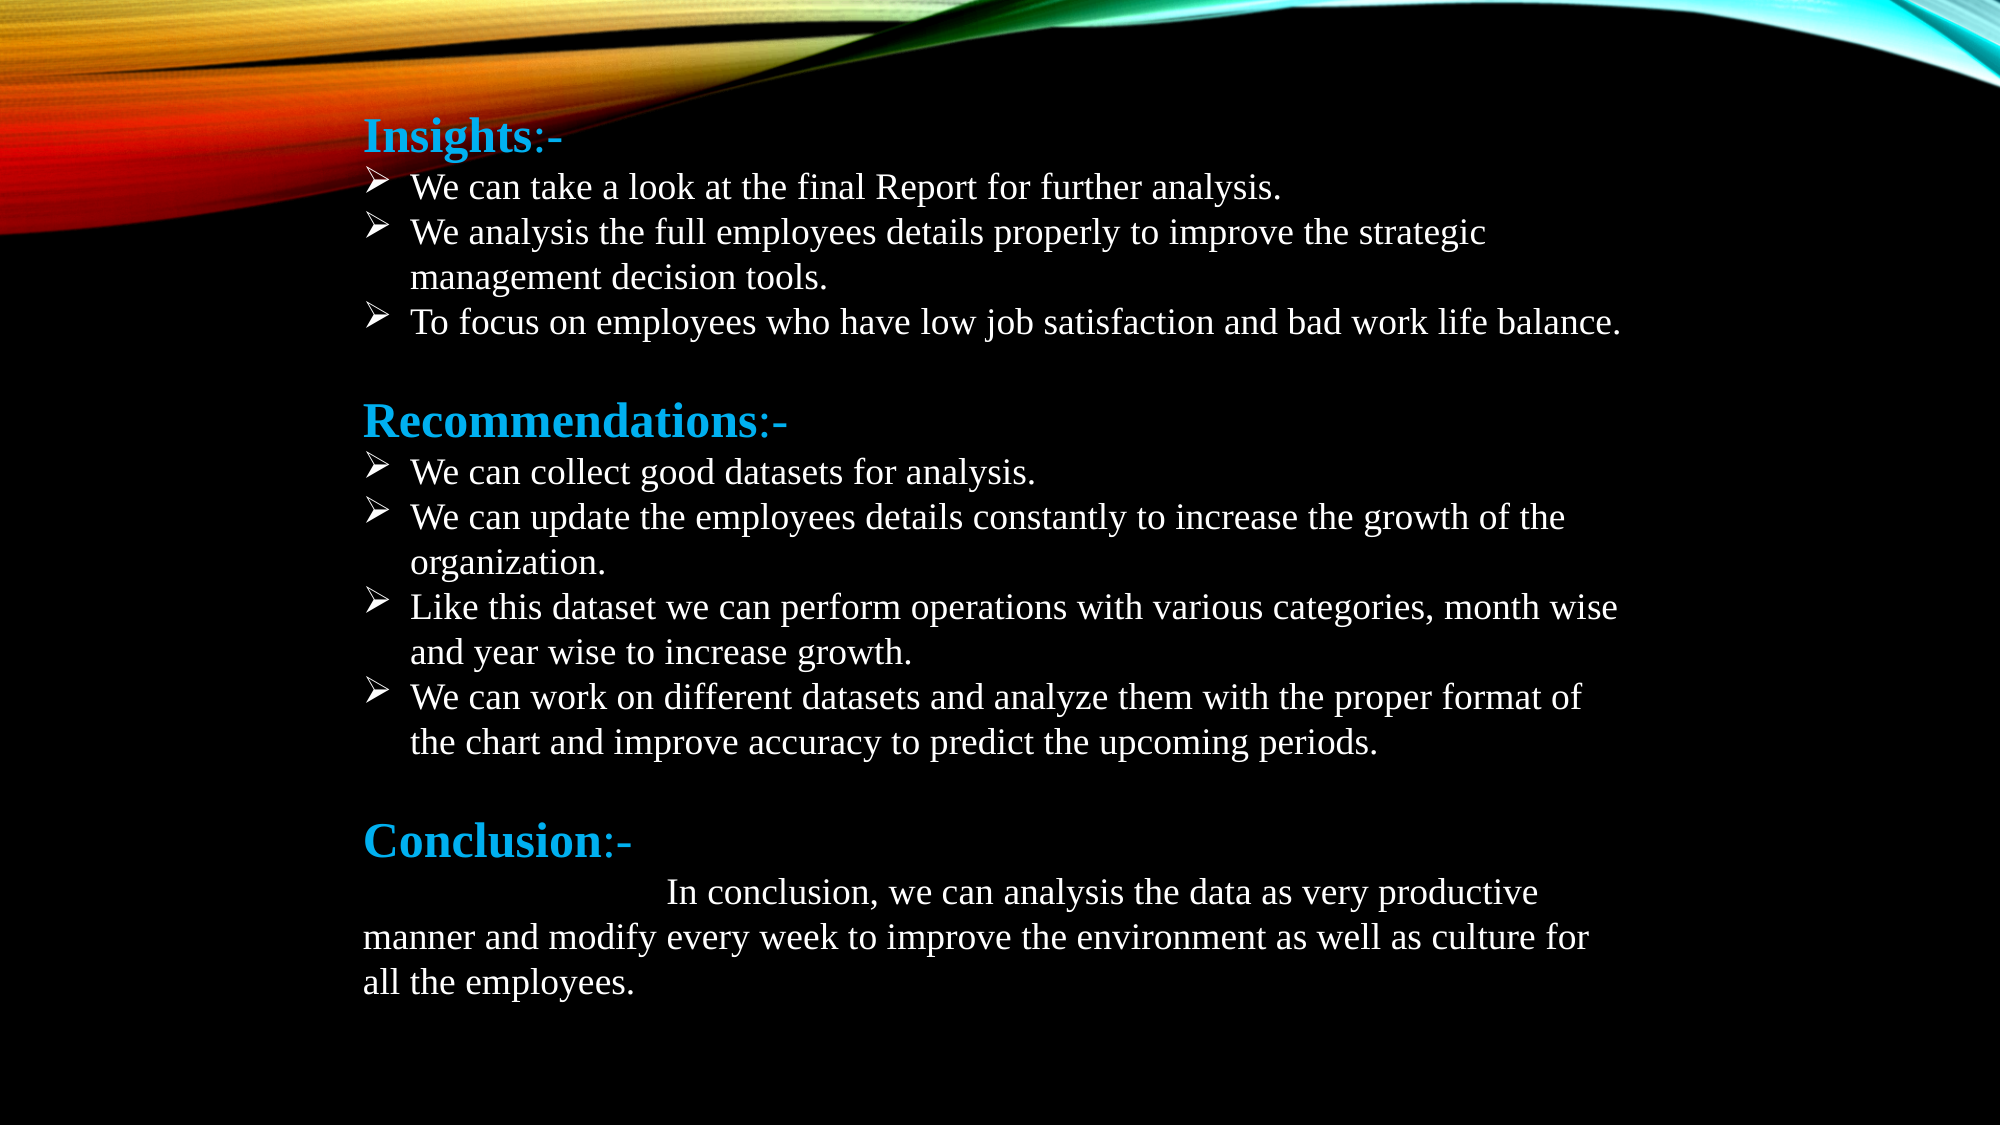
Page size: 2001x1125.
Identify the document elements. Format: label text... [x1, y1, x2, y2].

text_box Insights:- We can take a look at the final Report for further analysis. We analysis the full employees details properly to improve the strategic management decision tools. To focus on employees who have low job satisfaction and bad work life balance. Recommendations:- We can collect good datasets for analysis. We can update the employees details constantly to increase the growth of the organization. Like this dataset we can perform operations with various categories, month wise and year wise to increase growth. We can work on different datasets and analyze them with the proper format of the chart and improve accuracy to predict the upcoming periods. Conclusion:- In conclusion, we can analysis the data as very productive manner and modify every week to improve the environment as well as culture for all the employees. [348, 94, 1652, 1010]
picture [0, 0, 2000, 237]
